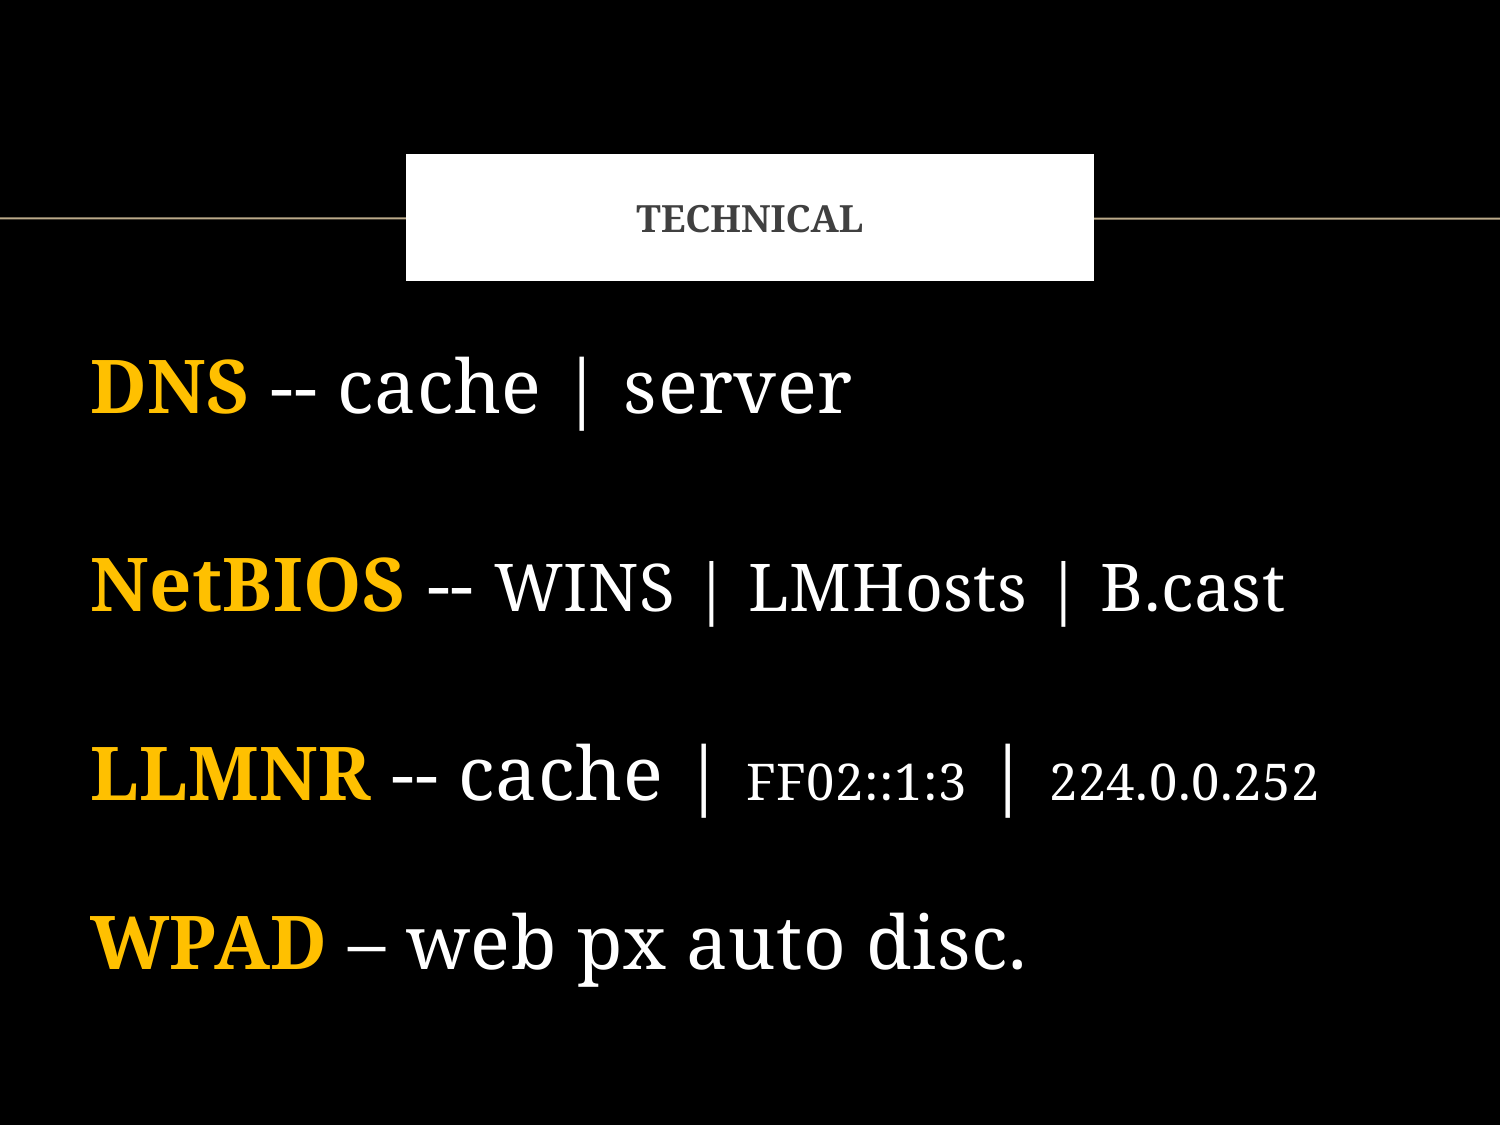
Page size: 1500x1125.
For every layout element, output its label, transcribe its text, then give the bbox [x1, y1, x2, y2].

list DNS -- cache | server NetBIOS -- WINS | LMHosts | B.cast LLMNR -- cache | FF02::1:3 | 224.0.0.252 WPAD – web px auto disc. [75, 331, 1425, 1000]
title Technical [406, 154, 1094, 281]
